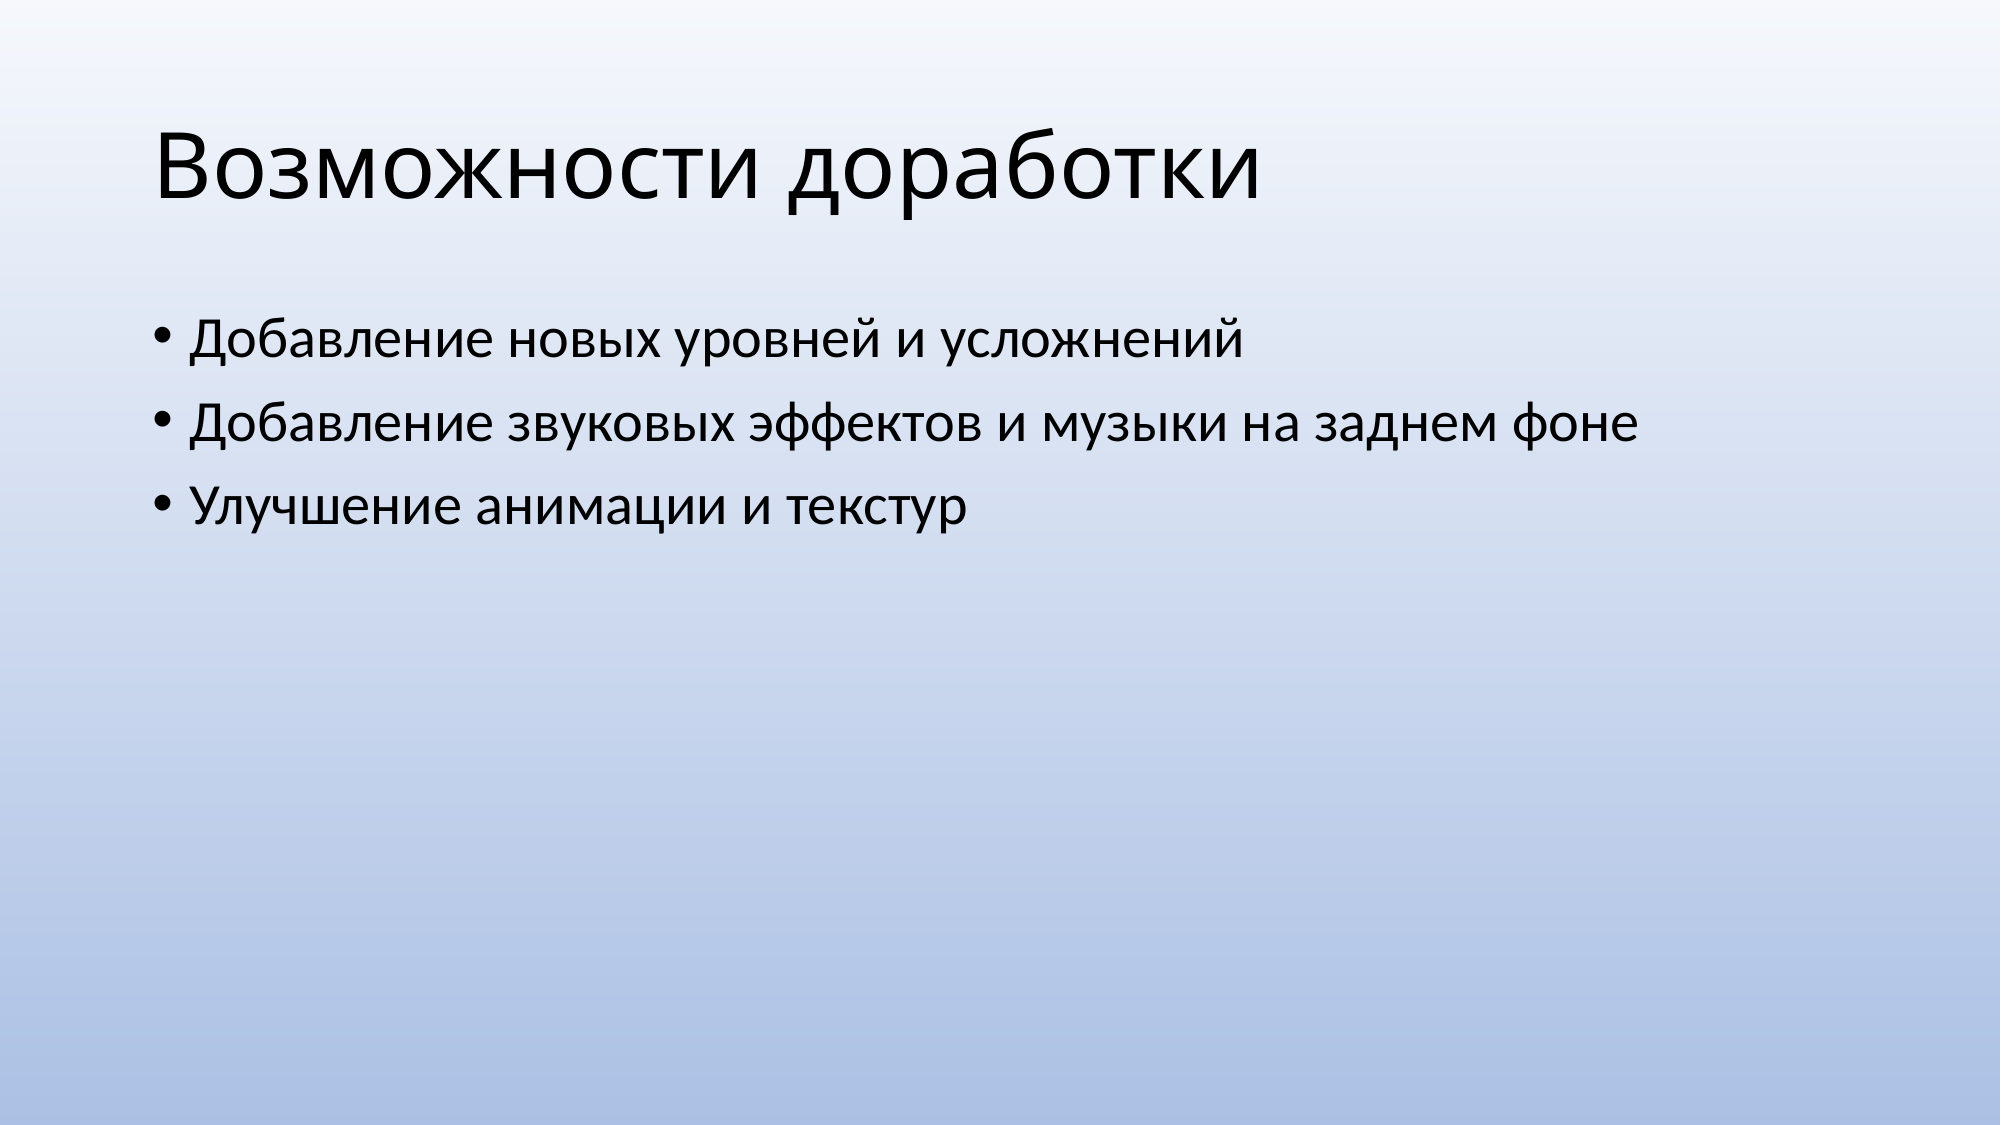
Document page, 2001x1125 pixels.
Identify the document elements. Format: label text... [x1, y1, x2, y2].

title Возможности доработки [137, 59, 1863, 278]
list Добавление новых уровней и усложнений Добавление звуковых эффектов и музыки на заднем фоне Улучшение анимации и текстур [137, 299, 1863, 1014]
